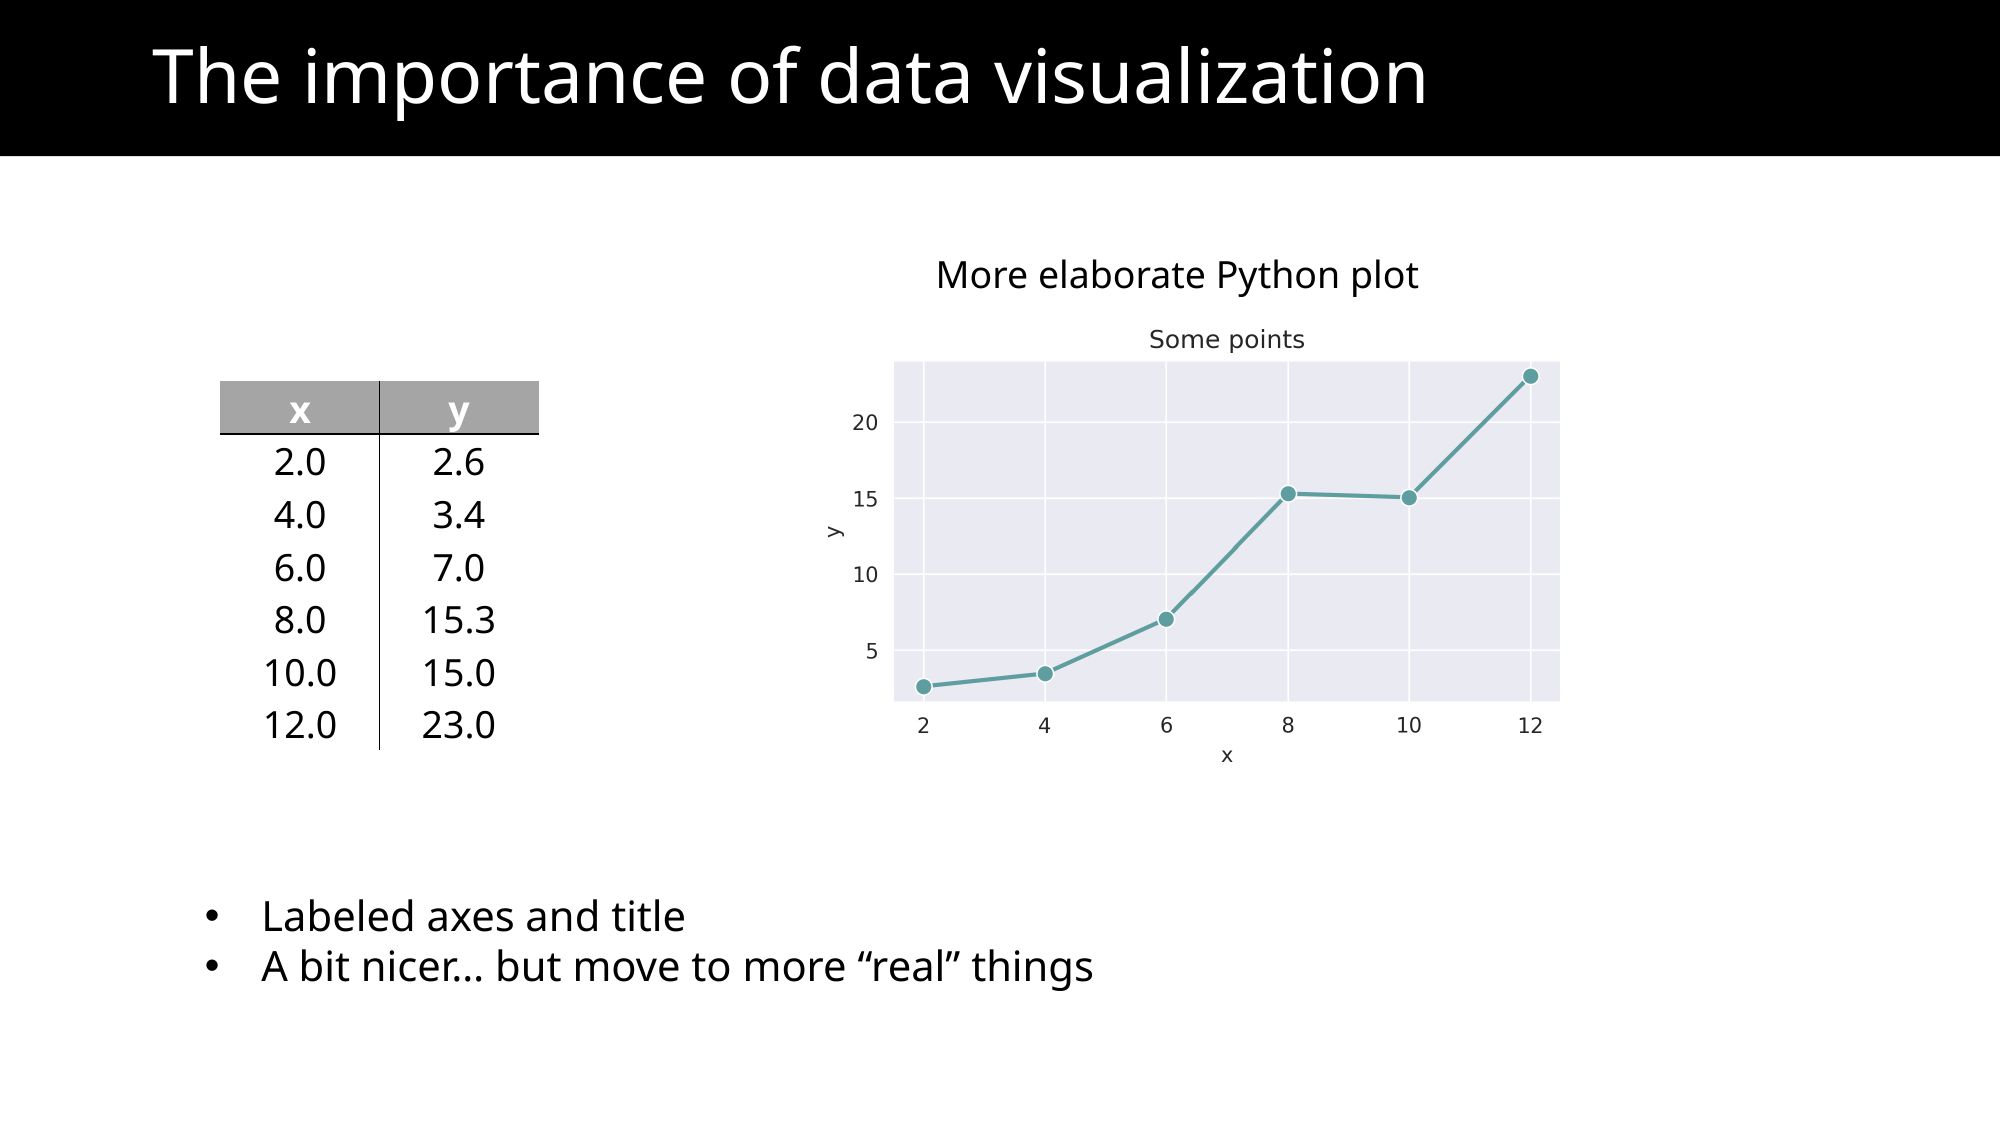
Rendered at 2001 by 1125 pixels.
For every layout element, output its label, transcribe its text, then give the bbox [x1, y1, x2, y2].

title The importance of data visualization [137, 3, 1863, 157]
table_cell 6.0 [221, 540, 379, 592]
table_header y [380, 382, 538, 433]
table_cell 2.0 [221, 435, 379, 487]
table_cell 3.4 [380, 487, 538, 540]
table_cell 15.0 [380, 645, 538, 697]
table_cell 8.0 [221, 592, 379, 645]
picture [816, 322, 1567, 773]
table_cell 15.3 [380, 592, 538, 645]
table_cell 10.0 [221, 645, 379, 697]
text_box Labeled axes and title A bit nicer… but move to more “real” things [166, 882, 1775, 998]
table_cell 2.6 [380, 435, 538, 487]
table_cell 23.0 [380, 697, 538, 750]
table_cell 7.0 [380, 540, 538, 592]
table_cell 12.0 [221, 697, 379, 750]
text_box More elaborate Python plot [897, 243, 1487, 304]
table_header x [221, 382, 379, 433]
table_cell 4.0 [221, 487, 379, 540]
